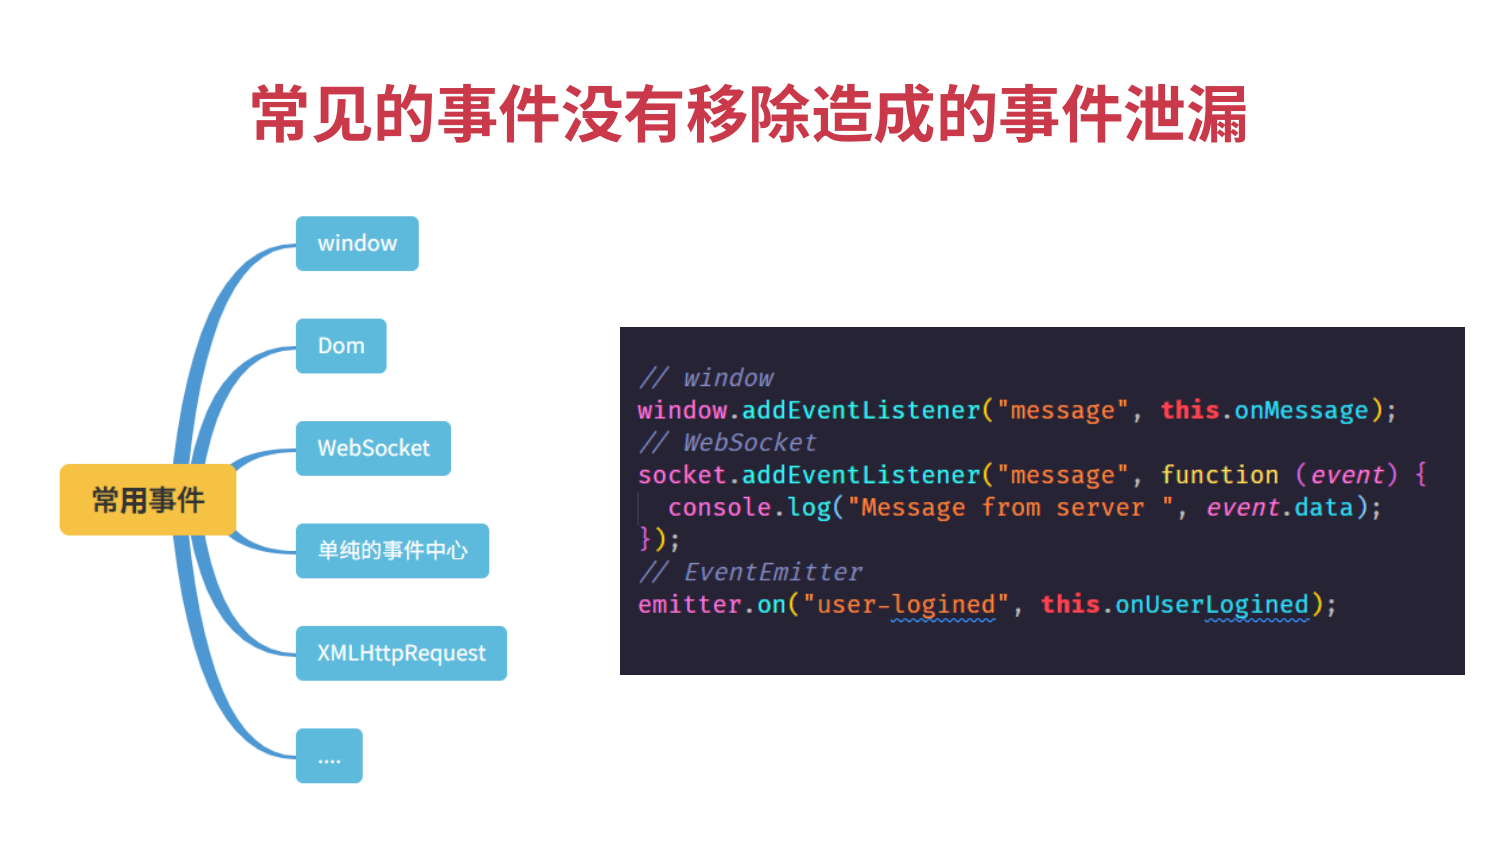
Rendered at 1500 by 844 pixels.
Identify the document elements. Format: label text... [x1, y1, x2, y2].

picture [620, 327, 1465, 675]
text_box 常见的事件没有移除造成的事件泄漏 [234, 67, 1264, 158]
picture [5, 177, 605, 825]
